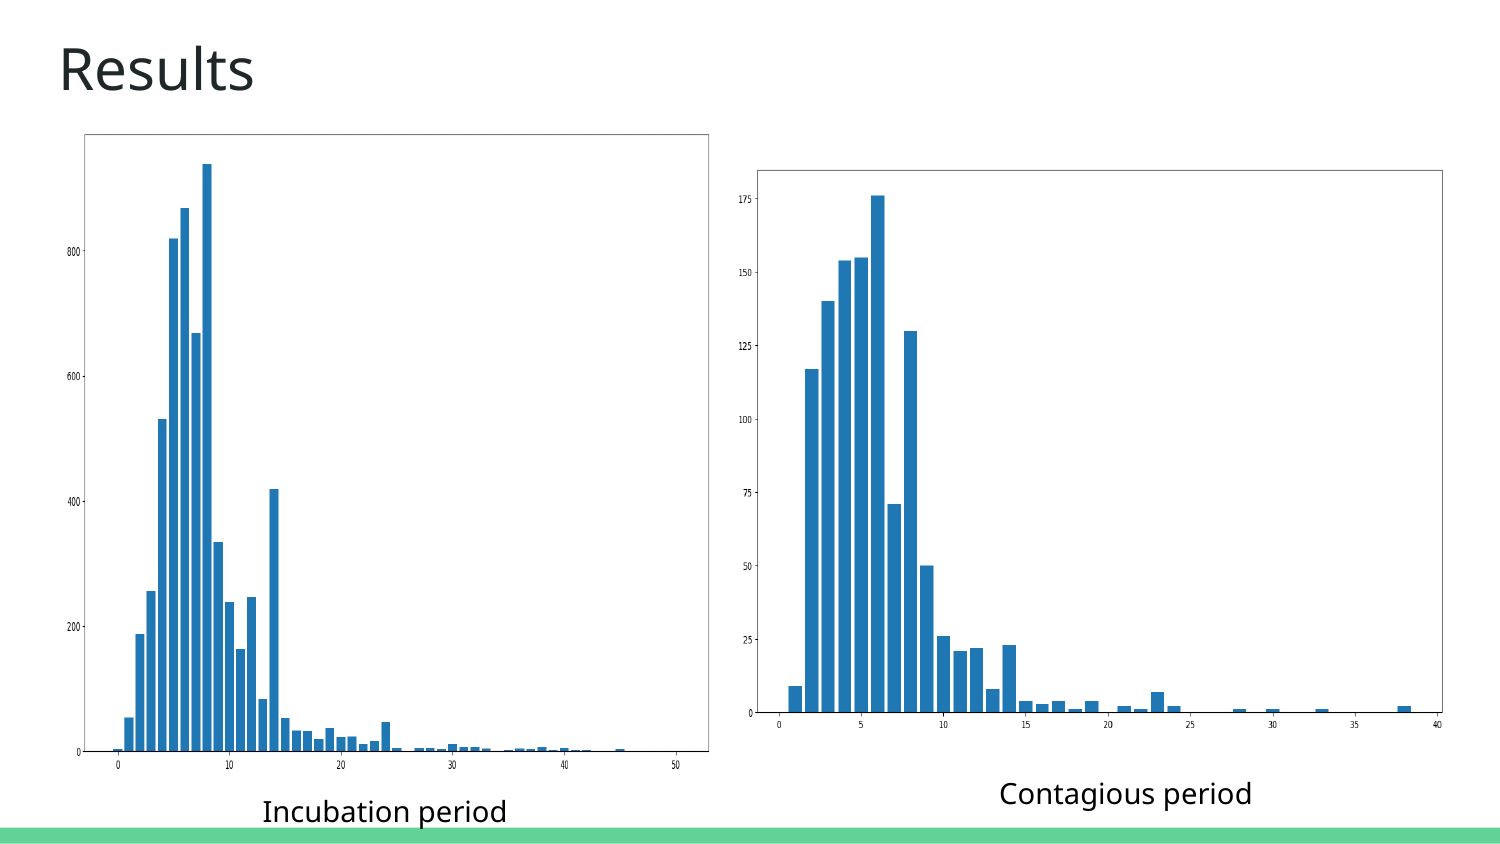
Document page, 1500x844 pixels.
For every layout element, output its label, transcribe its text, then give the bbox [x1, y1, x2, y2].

text_box Contagious period [895, 768, 1357, 815]
picture [43, 111, 1467, 790]
title Results [43, 17, 1442, 112]
text_box Incubation period [154, 798, 617, 833]
